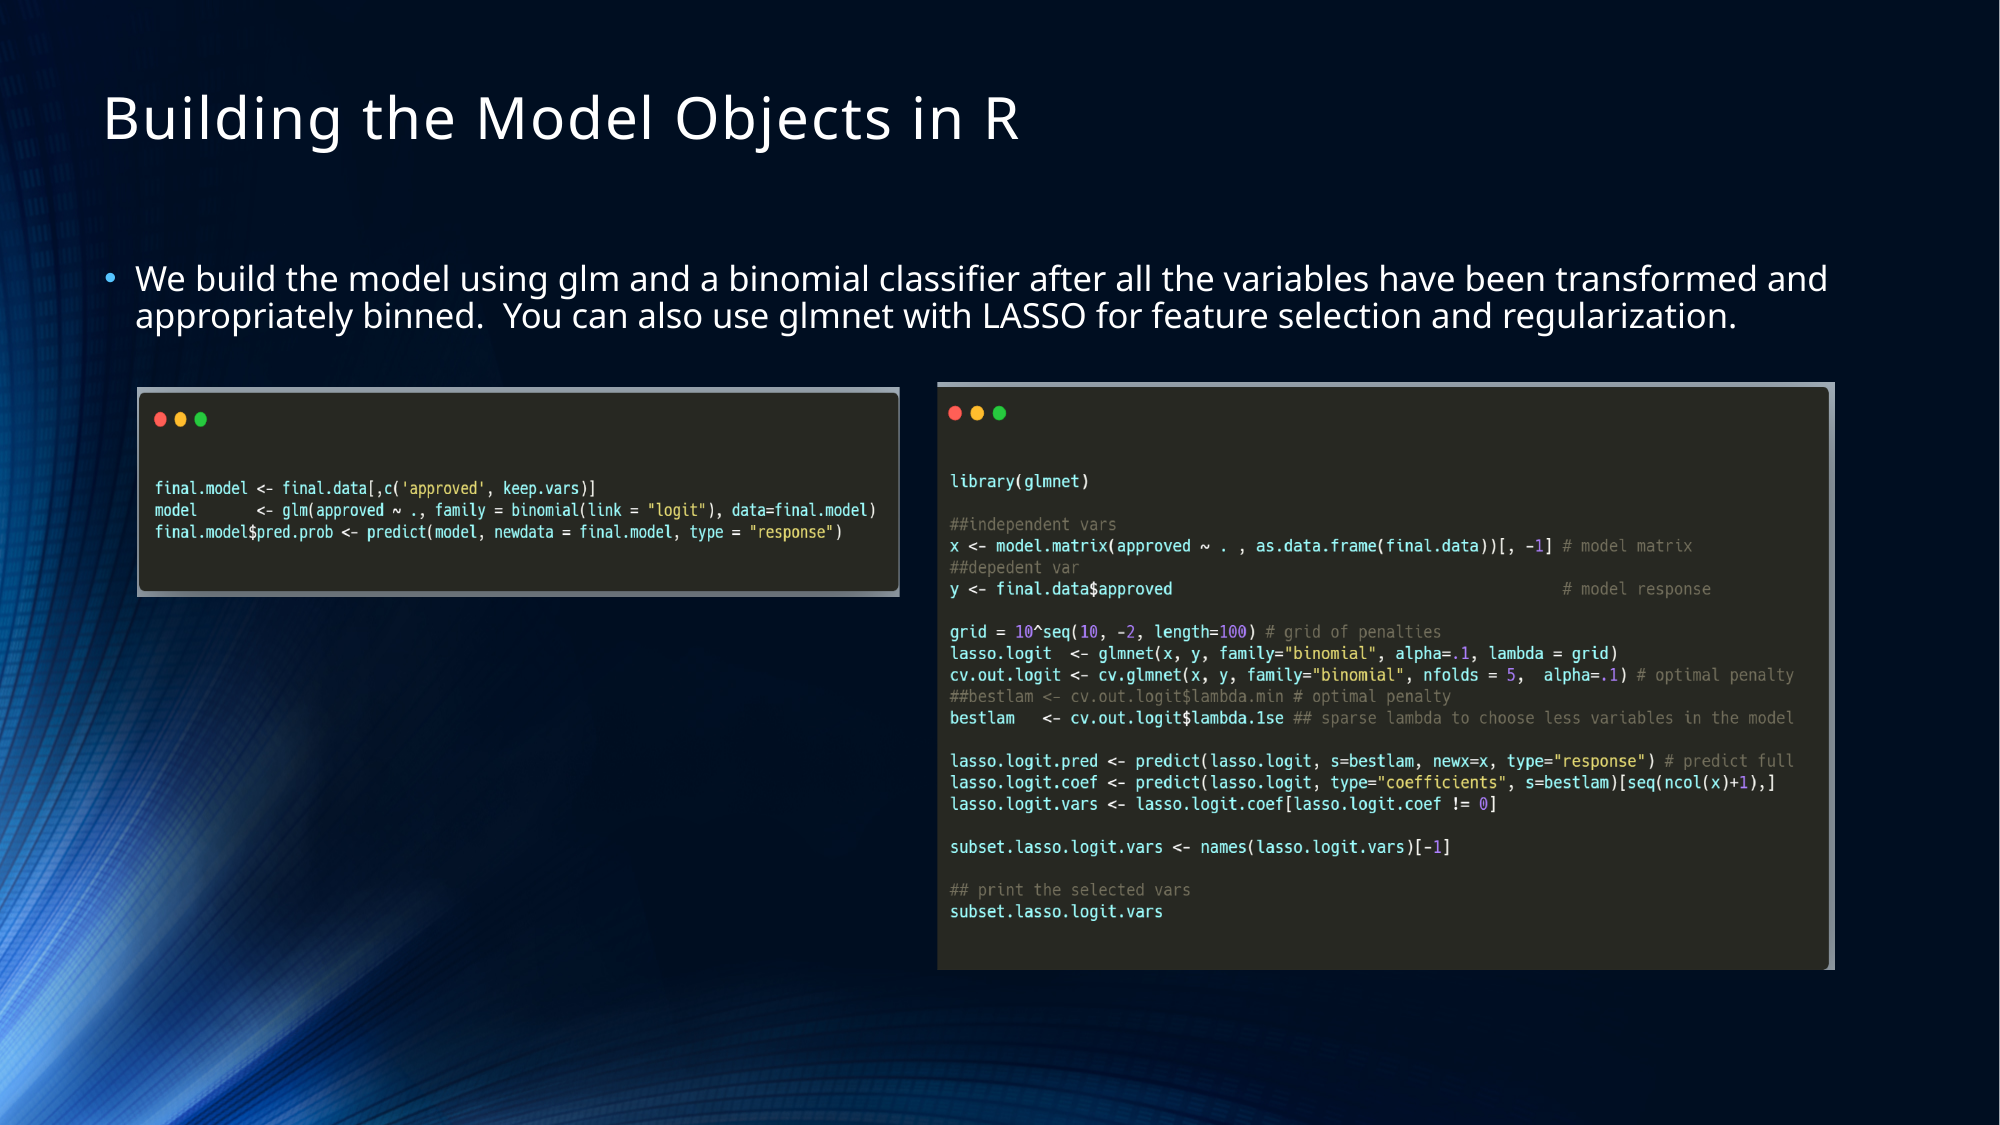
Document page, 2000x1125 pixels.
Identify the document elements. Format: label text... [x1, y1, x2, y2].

picture [0, 0, 2000, 1125]
list We build the model using glm and a binomial classifier after all the variables have been transformed and appropriately binned. You can also use glmnet with LASSO for feature selection and regularization. [89, 253, 1943, 363]
title Building the Model Objects in R [87, 22, 1863, 160]
